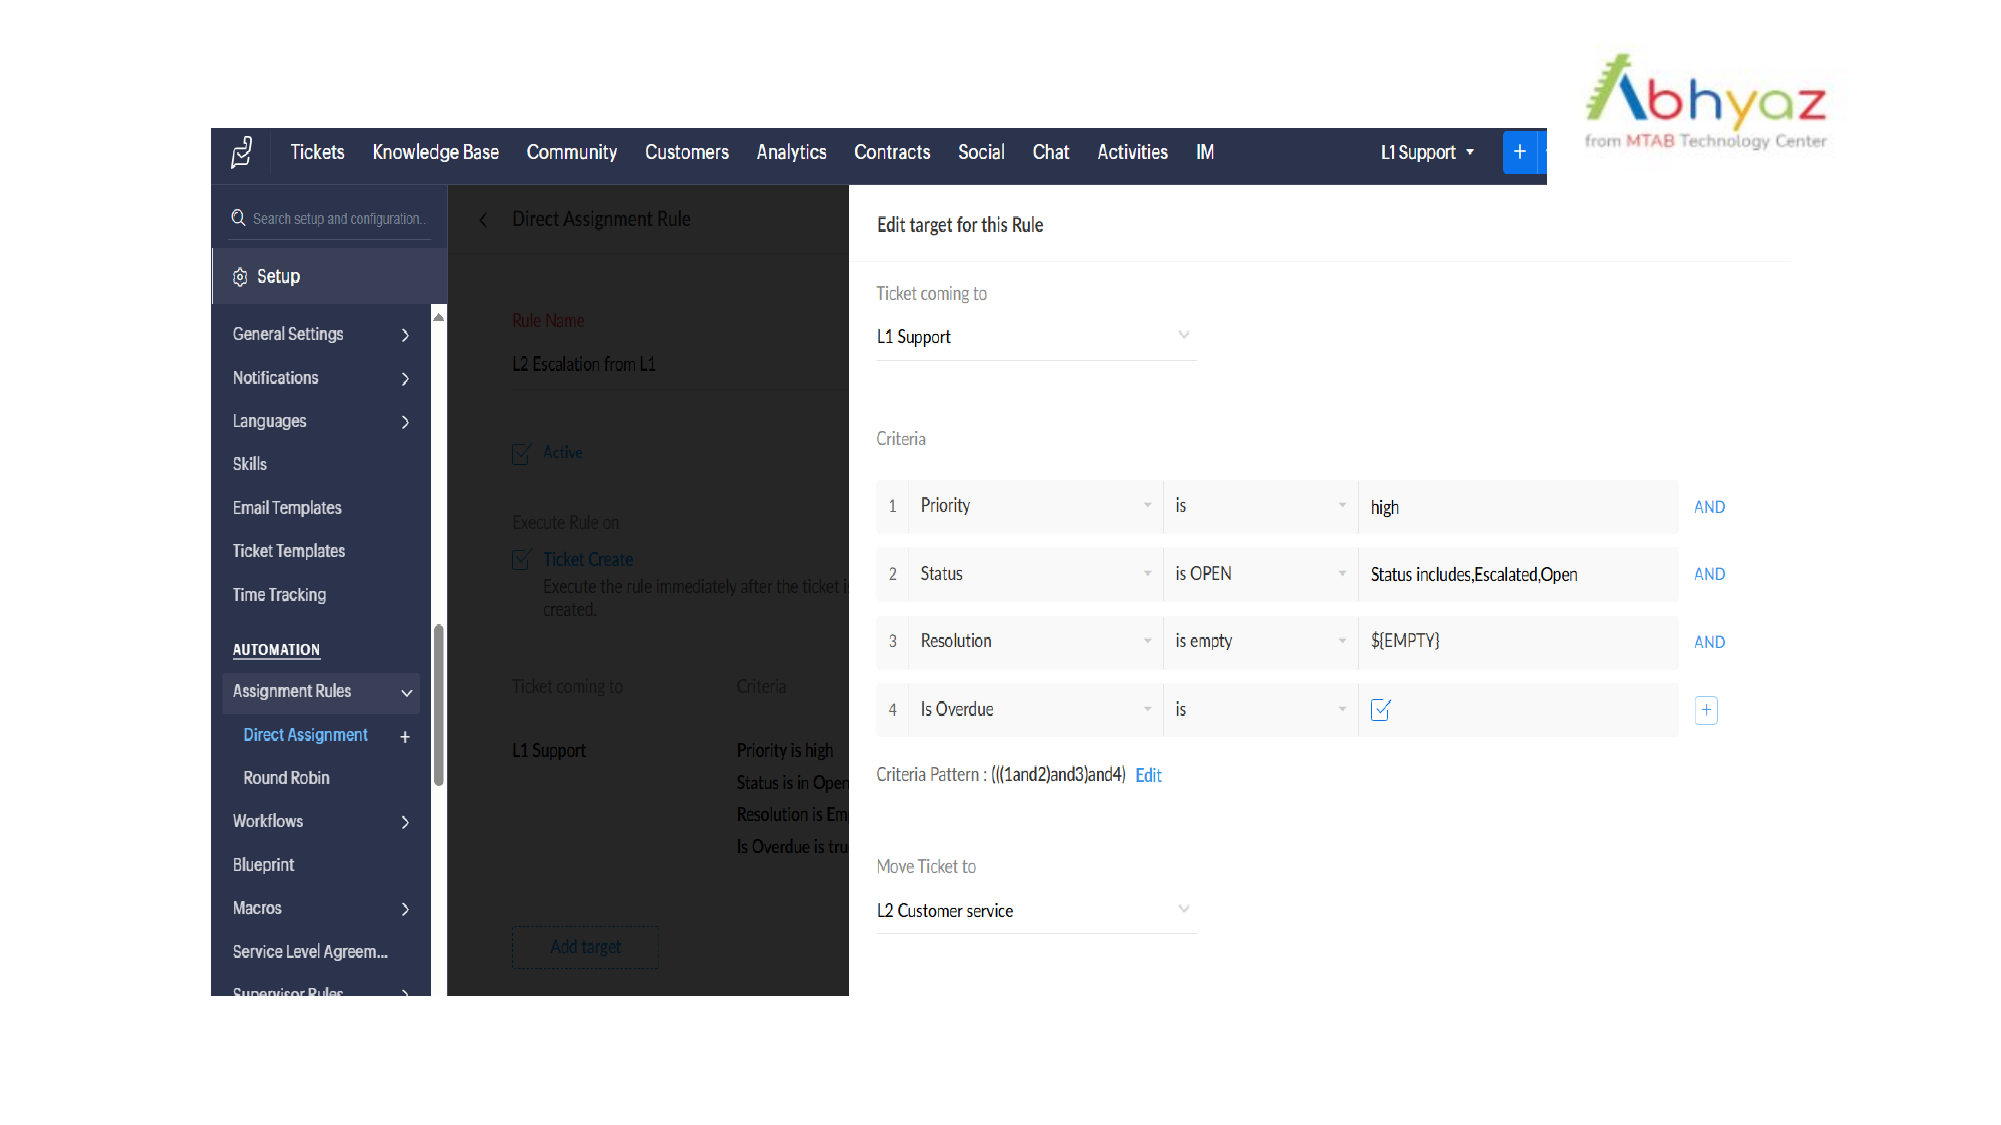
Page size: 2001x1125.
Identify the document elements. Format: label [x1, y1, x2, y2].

picture [210, 19, 1888, 997]
